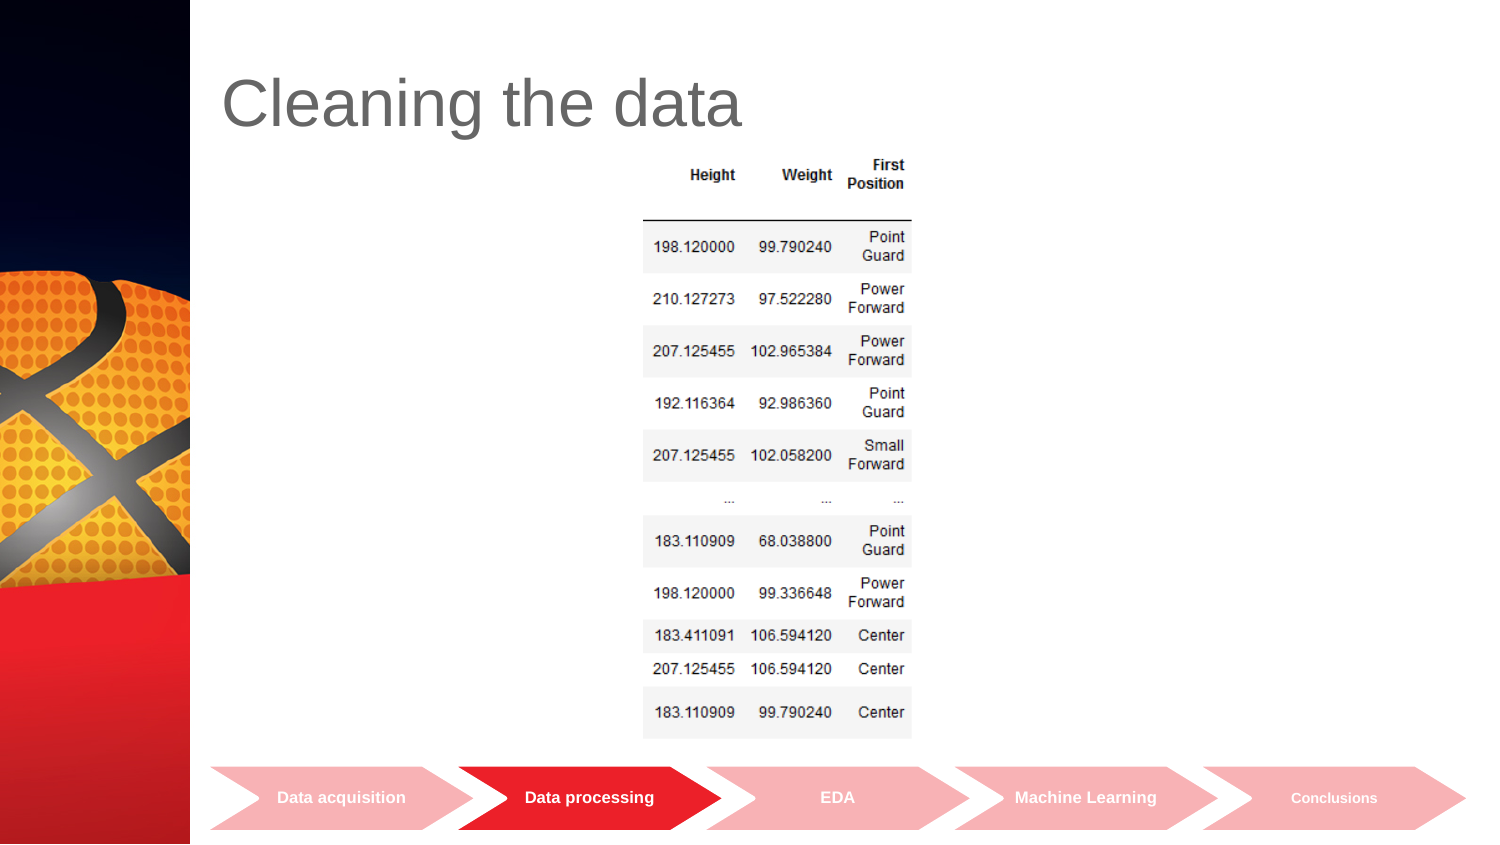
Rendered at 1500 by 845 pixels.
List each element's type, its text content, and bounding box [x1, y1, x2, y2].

title Cleaning the data [206, 55, 1436, 143]
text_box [201, 764, 1471, 833]
picture [0, 0, 1500, 844]
